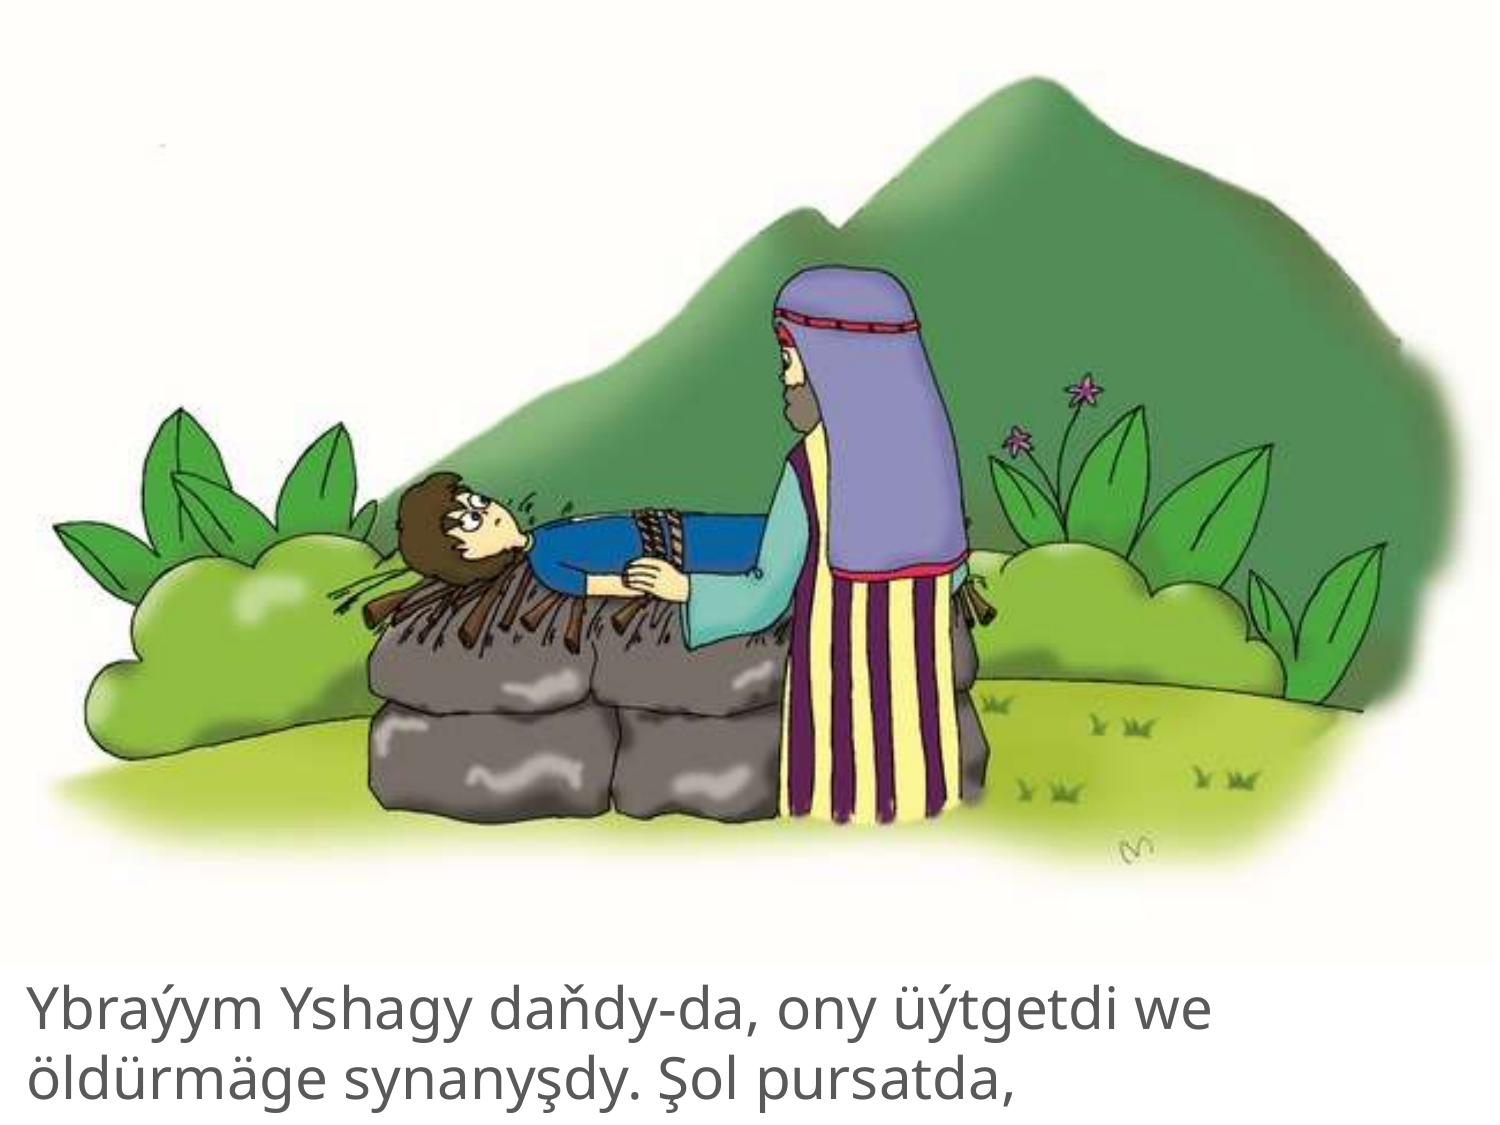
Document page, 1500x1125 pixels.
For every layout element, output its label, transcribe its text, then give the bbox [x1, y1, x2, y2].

picture [0, 0, 1498, 965]
text_box Ybraýym Yshagy daňdy-da, ony üýtgetdi we öldürmäge synanyşdy. Şol pursatda, [11, 970, 1498, 1119]
